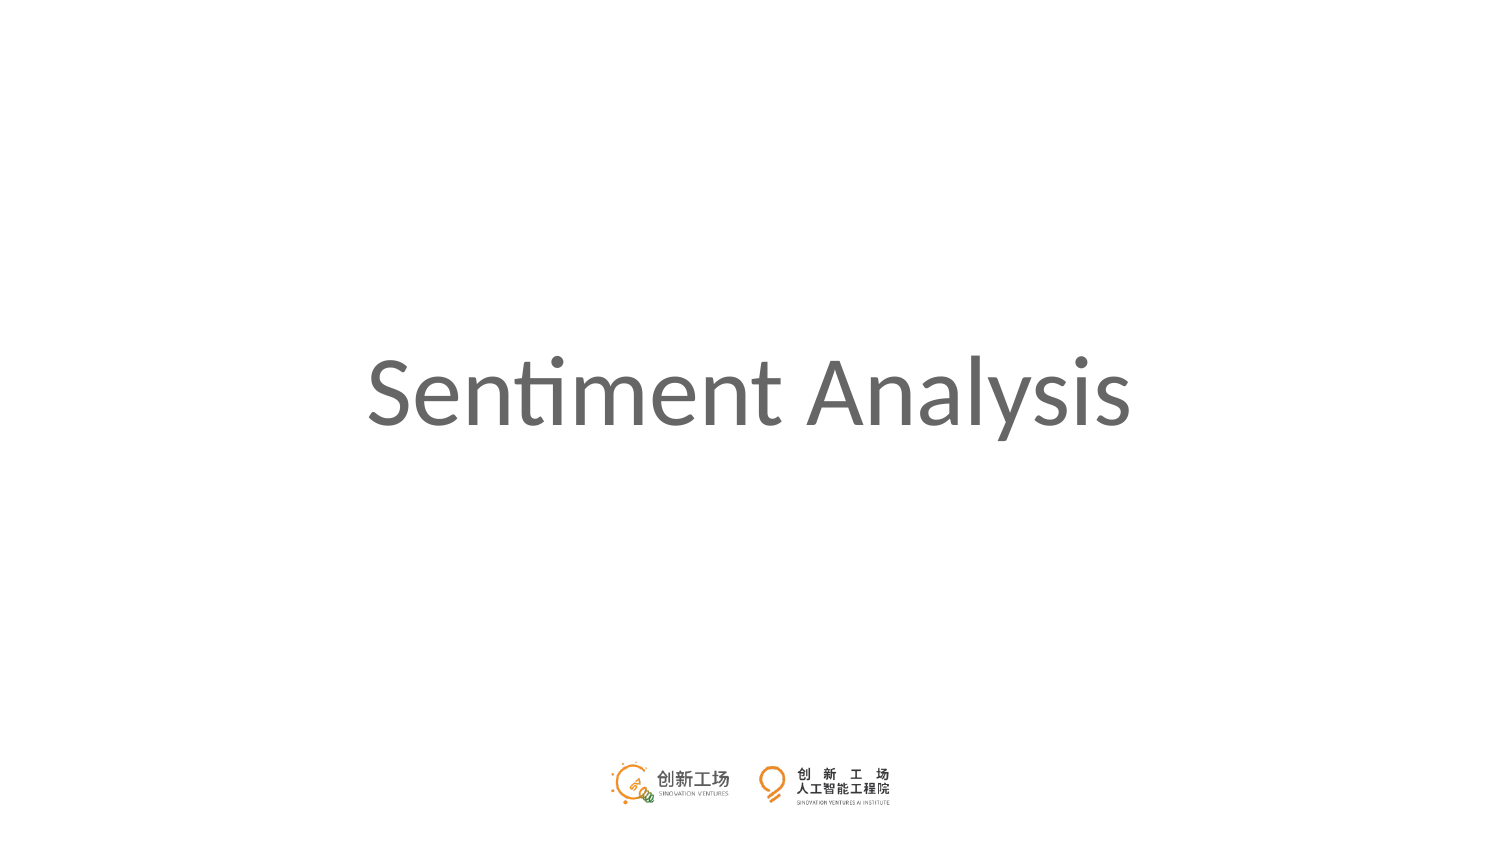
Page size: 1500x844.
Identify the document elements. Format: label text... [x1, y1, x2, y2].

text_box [599, 747, 900, 818]
title Sentiment Analysis [111, 294, 1388, 476]
